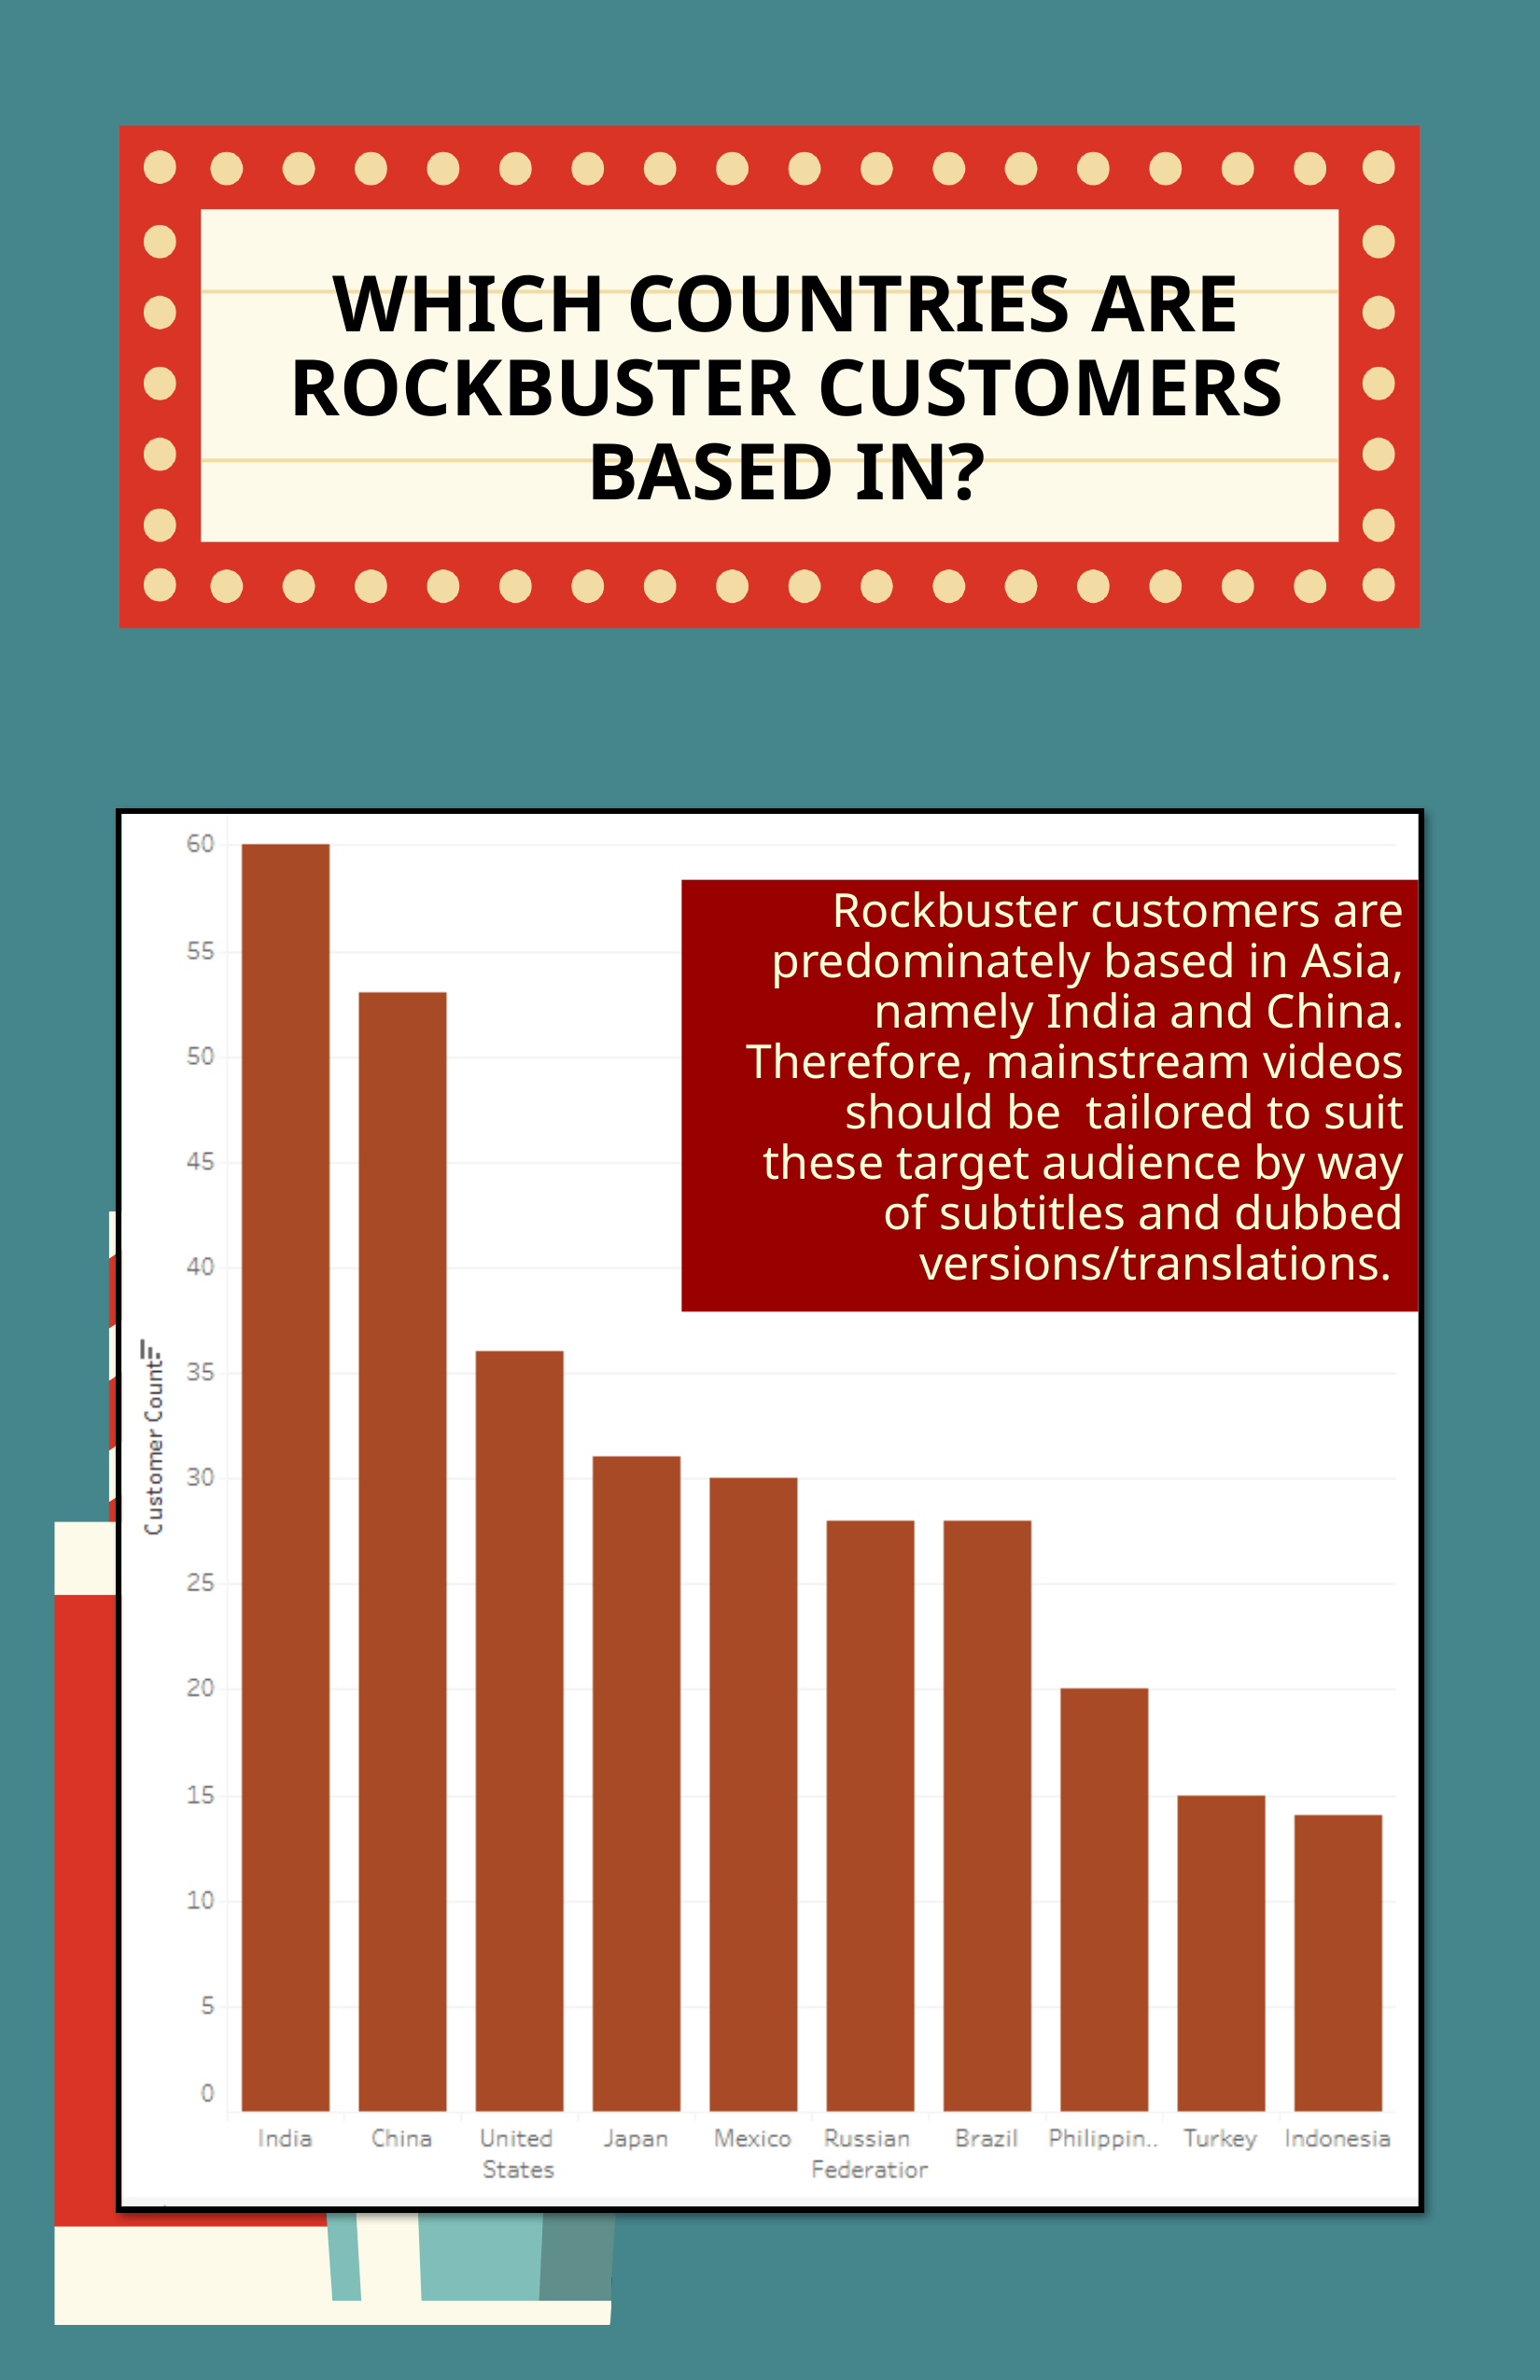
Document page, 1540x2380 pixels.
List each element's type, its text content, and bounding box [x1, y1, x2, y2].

text_box WHICH COUNTRIES ARE ROCKBUSTER CUSTOMERS BASED IN? [192, 216, 1380, 524]
picture [121, 814, 1419, 2207]
picture [53, 1189, 749, 2325]
picture [119, 125, 1420, 628]
